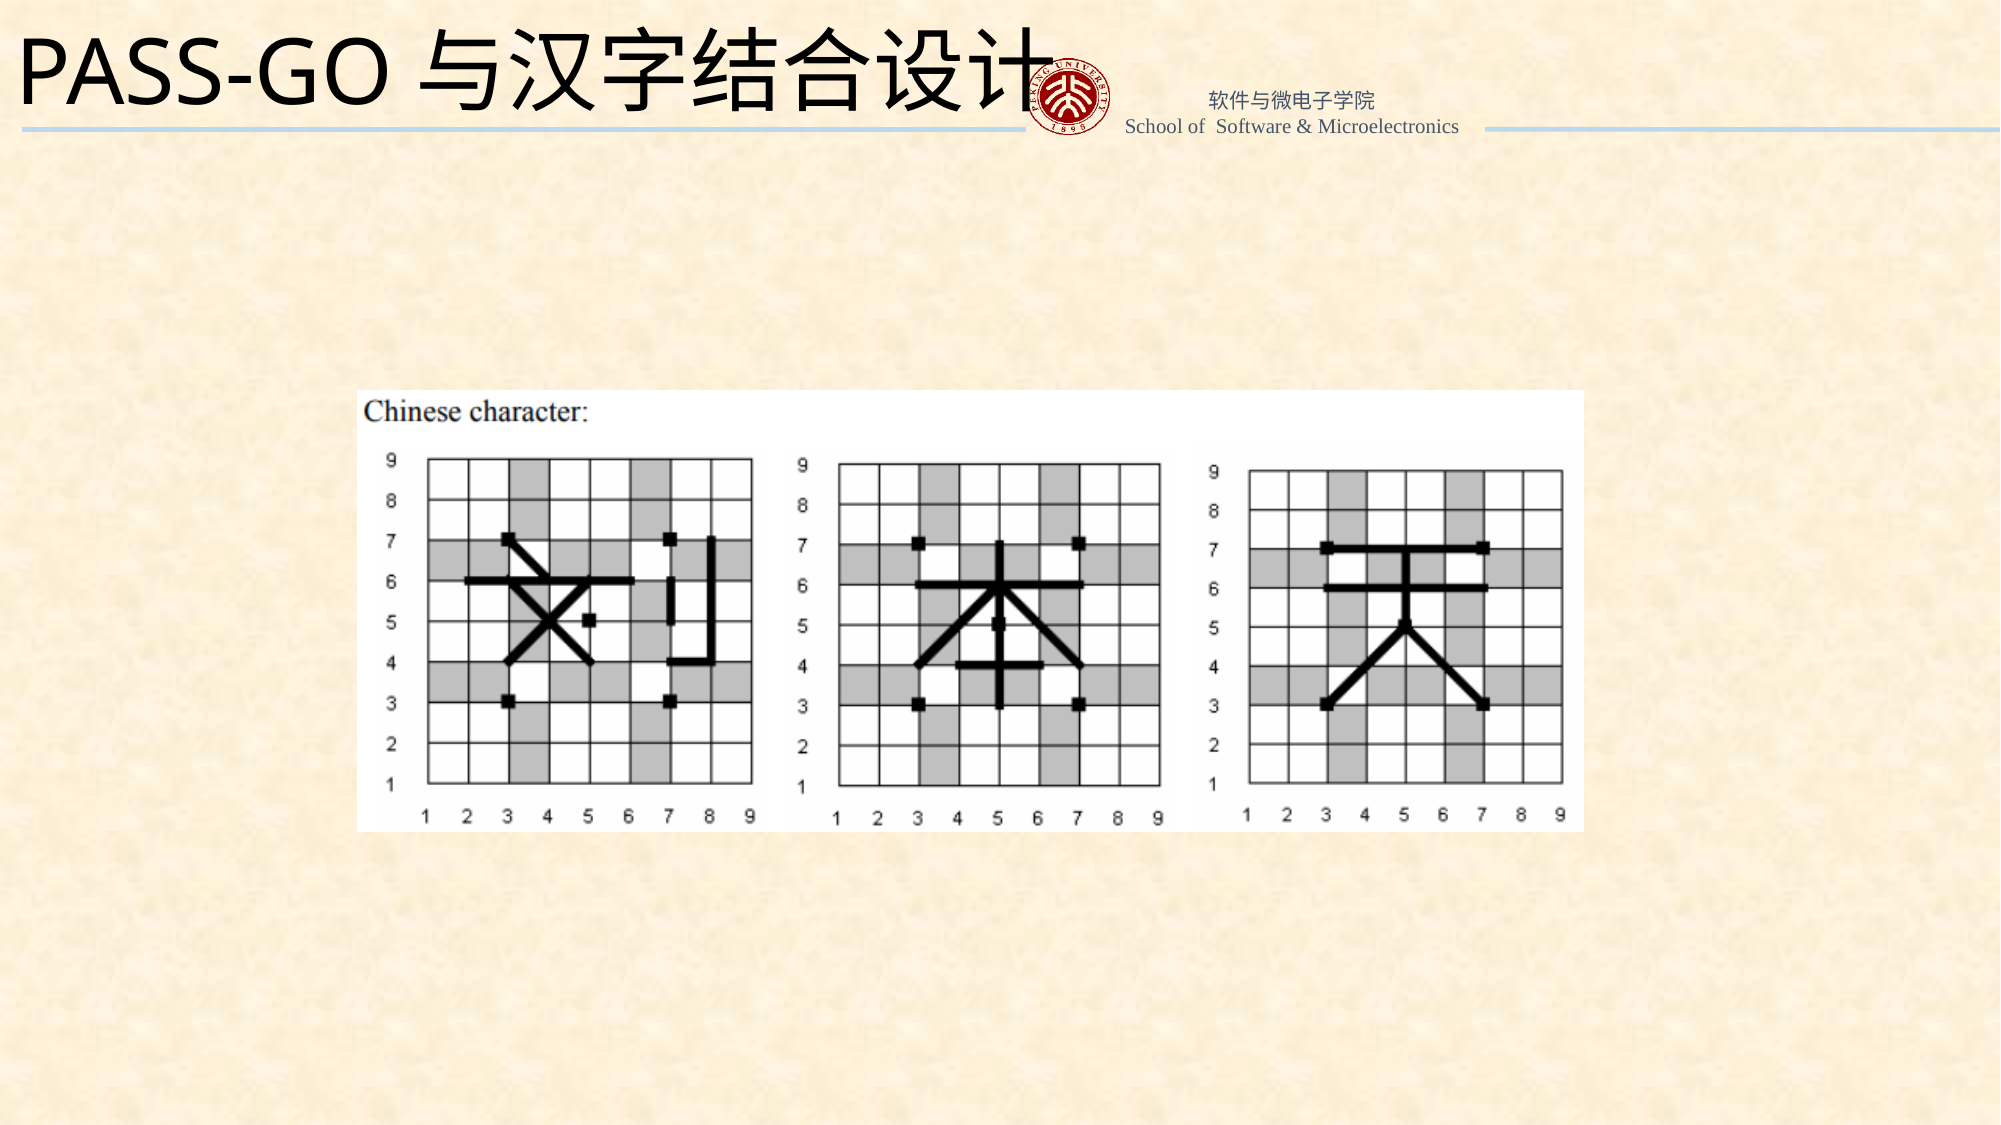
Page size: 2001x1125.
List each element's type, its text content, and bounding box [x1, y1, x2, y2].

picture [0, 0, 2001, 1125]
text_box PASS-GO与汉字结合设计 [0, 0, 1725, 133]
